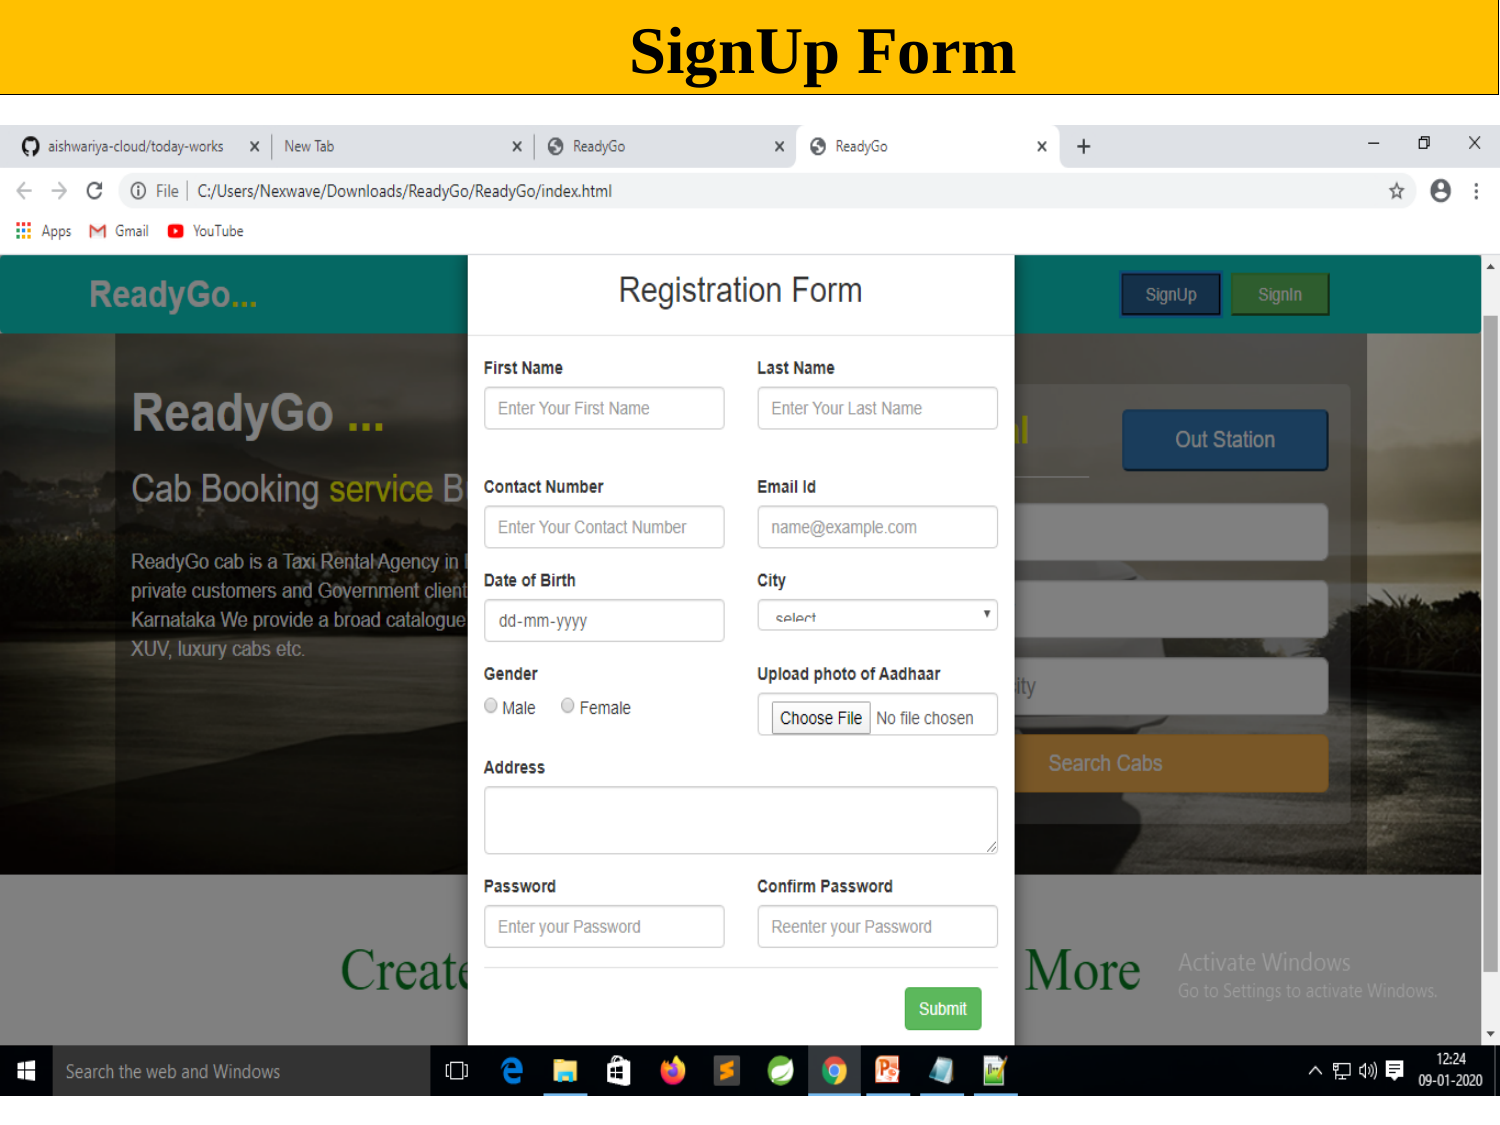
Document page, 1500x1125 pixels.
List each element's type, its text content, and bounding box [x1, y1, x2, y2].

text_box SignUp Form [0, 0, 1499, 95]
picture [0, 125, 1500, 1097]
